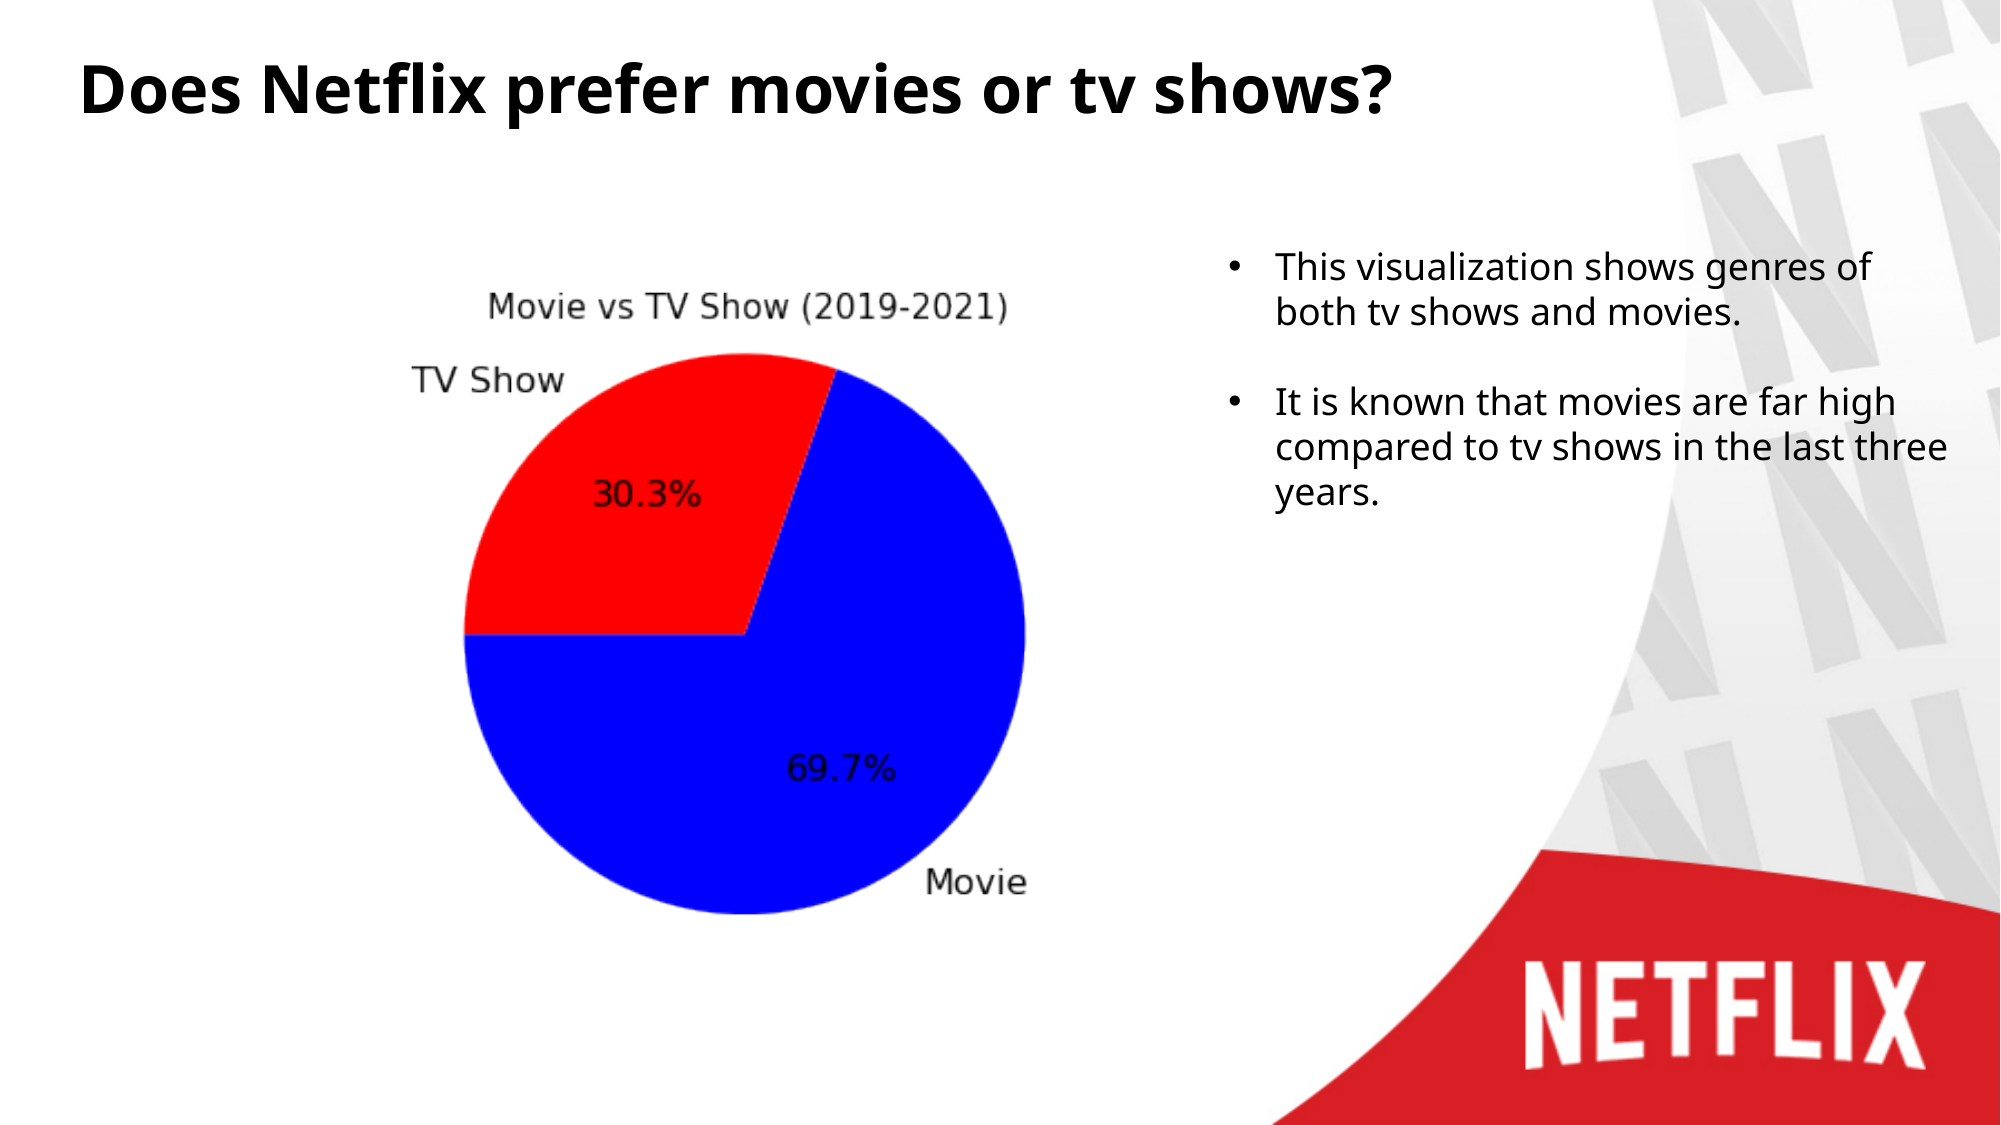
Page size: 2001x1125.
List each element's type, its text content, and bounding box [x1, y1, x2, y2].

text_box Does Netflix prefer movies or tv shows? [64, 39, 1412, 134]
picture [0, 0, 2001, 1125]
text_box This visualization shows genres of both tv shows and movies. It is known that movies are far high compared to tv shows in the last three years. [1213, 235, 1973, 521]
